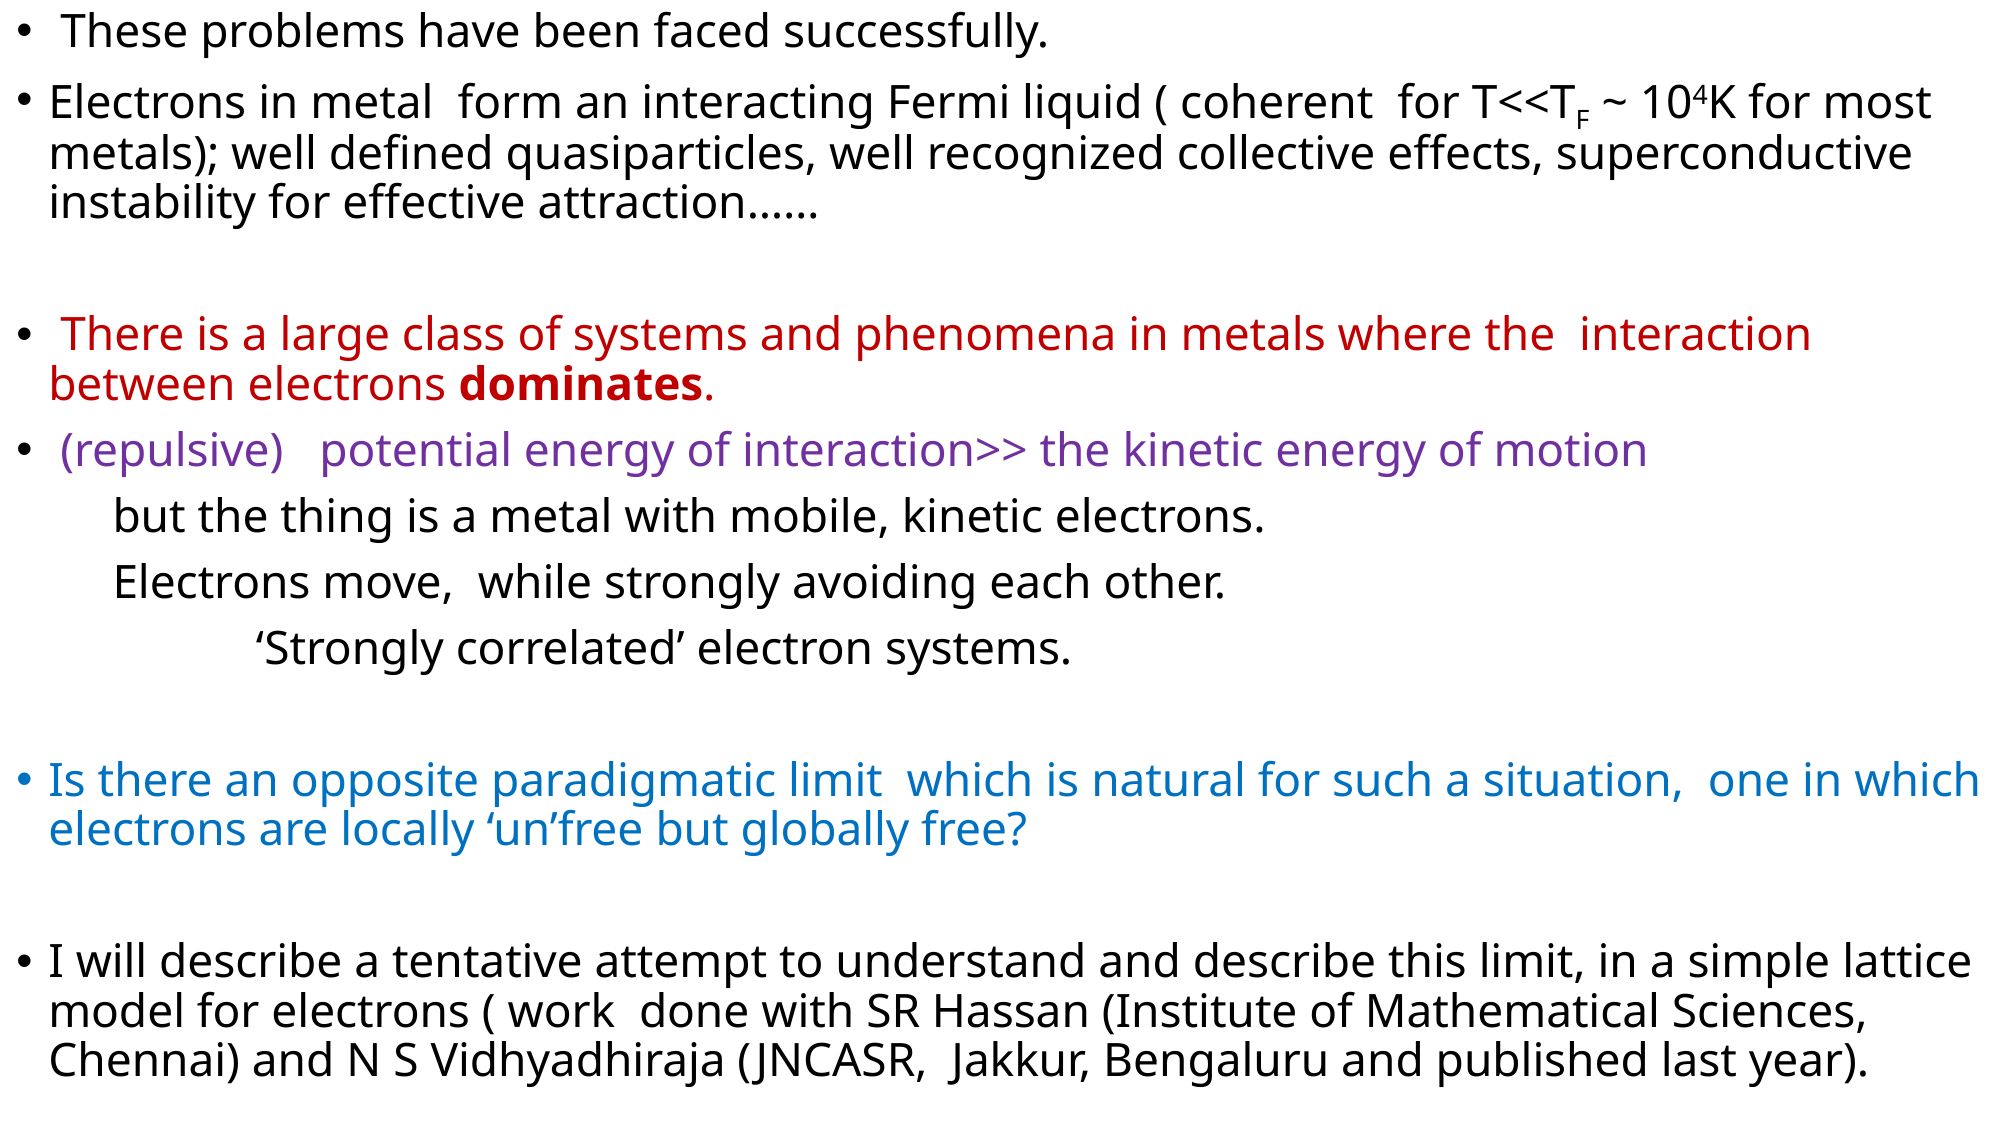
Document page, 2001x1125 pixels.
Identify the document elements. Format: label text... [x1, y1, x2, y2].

list These problems have been faced successfully. Electrons in metal form an interacting Fermi liquid ( coherent for T<<TF ~ 104K for most metals); well defined quasiparticles, well recognized collective effects, superconductive instability for effective attraction…… There is a large class of systems and phenomena in metals where the interaction between electrons dominates. (repulsive) potential energy of interaction>> the kinetic energy of motion but the thing is a metal with mobile, kinetic electrons. Electrons move, while strongly avoiding each other. ‘Strongly correlated’ electron systems. Is there an opposite paradigmatic limit which is natural for such a situation, one in which electrons are locally ‘un’free but globally free? I will describe a tentative attempt to understand and describe this limit, in a simple lattice model for electrons ( work done with SR Hassan (Institute of Mathematical Sciences, Chennai) and N S Vidhyadhiraja (JNCASR, Jakkur, Bengaluru and published last year). [1, 0, 2000, 1122]
